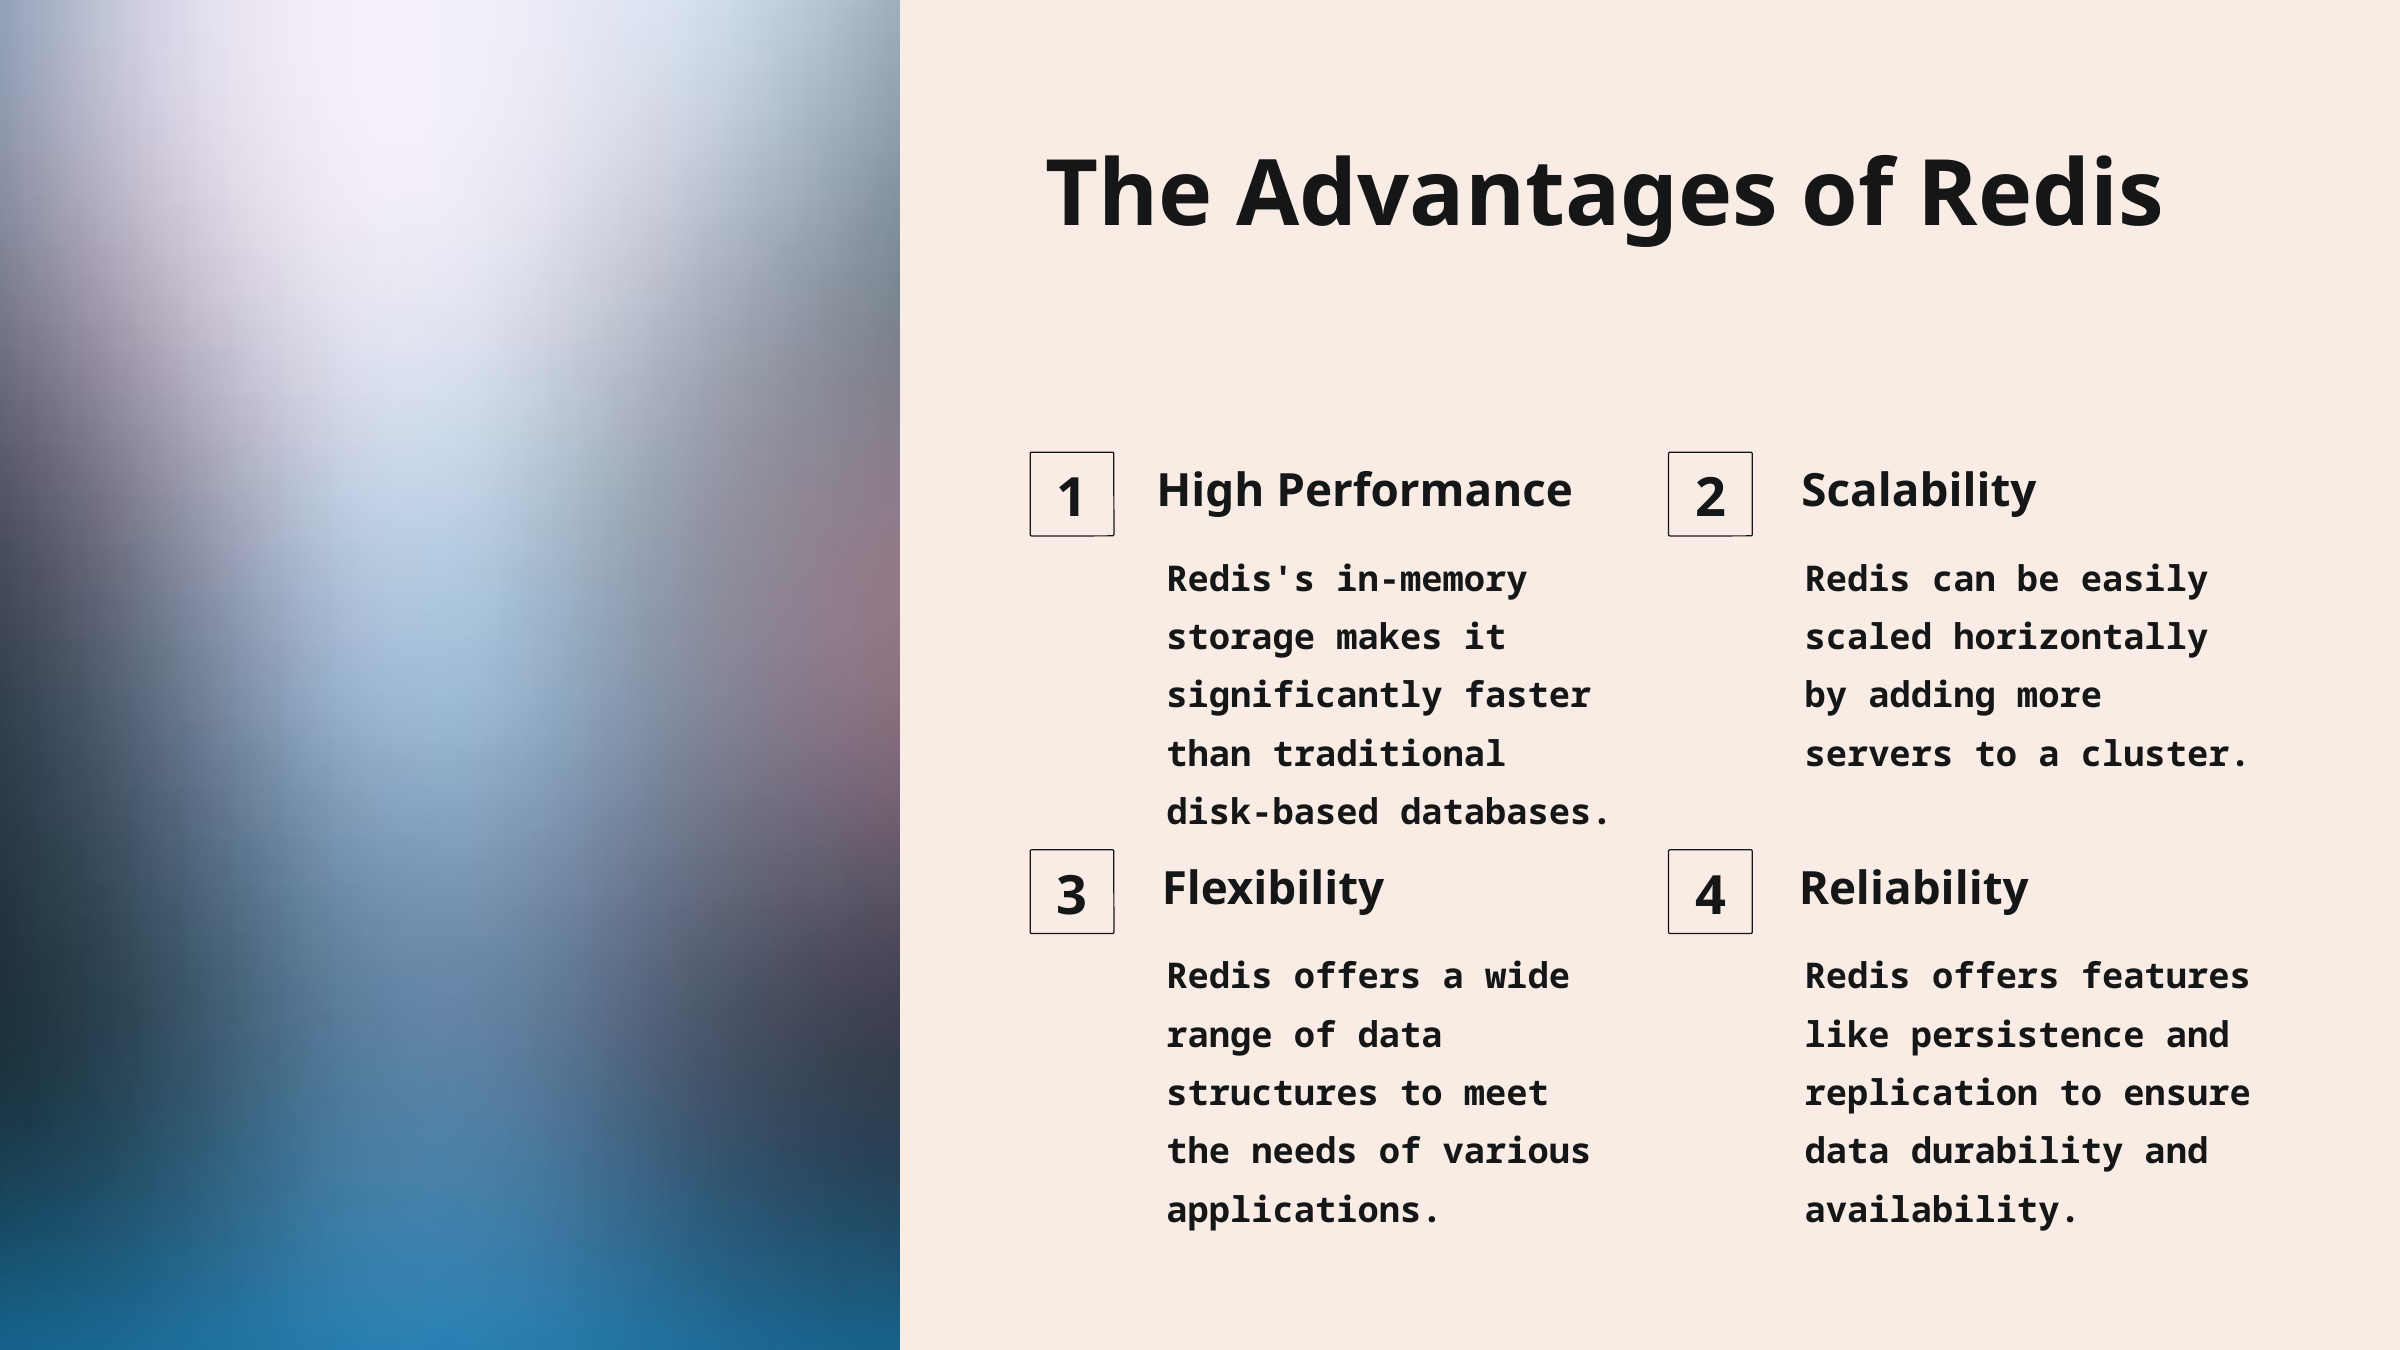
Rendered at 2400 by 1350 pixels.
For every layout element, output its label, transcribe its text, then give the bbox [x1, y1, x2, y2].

text_box Redis can be easily scaled horizontally by adding more servers to a cluster. [1797, 532, 2263, 781]
text_box [1668, 849, 1753, 934]
text_box 2 [1687, 466, 1734, 536]
text_box [1030, 452, 1114, 536]
picture [0, 0, 901, 1350]
text_box Scalability [1793, 452, 2044, 524]
text_box Redis offers a wide range of data structures to meet the needs of various applications. [1158, 930, 1624, 1237]
text_box [1030, 849, 1114, 934]
text_box [1668, 452, 1753, 536]
text_box The Advantages of Redis [1037, 121, 2263, 252]
text_box Reliability [1791, 849, 2037, 921]
text_box Redis offers features like persistence and replication to ensure data durability and availability. [1797, 930, 2263, 1237]
text_box Flexibility [1154, 849, 1392, 921]
text_box High Performance [1148, 452, 1581, 524]
text_box 4 [1687, 863, 1734, 933]
text_box 3 [1048, 863, 1096, 933]
text_box [901, 0, 2400, 1350]
text_box Redis's in-memory storage makes it significantly faster than traditional disk-based databases. [1158, 532, 1624, 840]
text_box 1 [1048, 466, 1096, 536]
